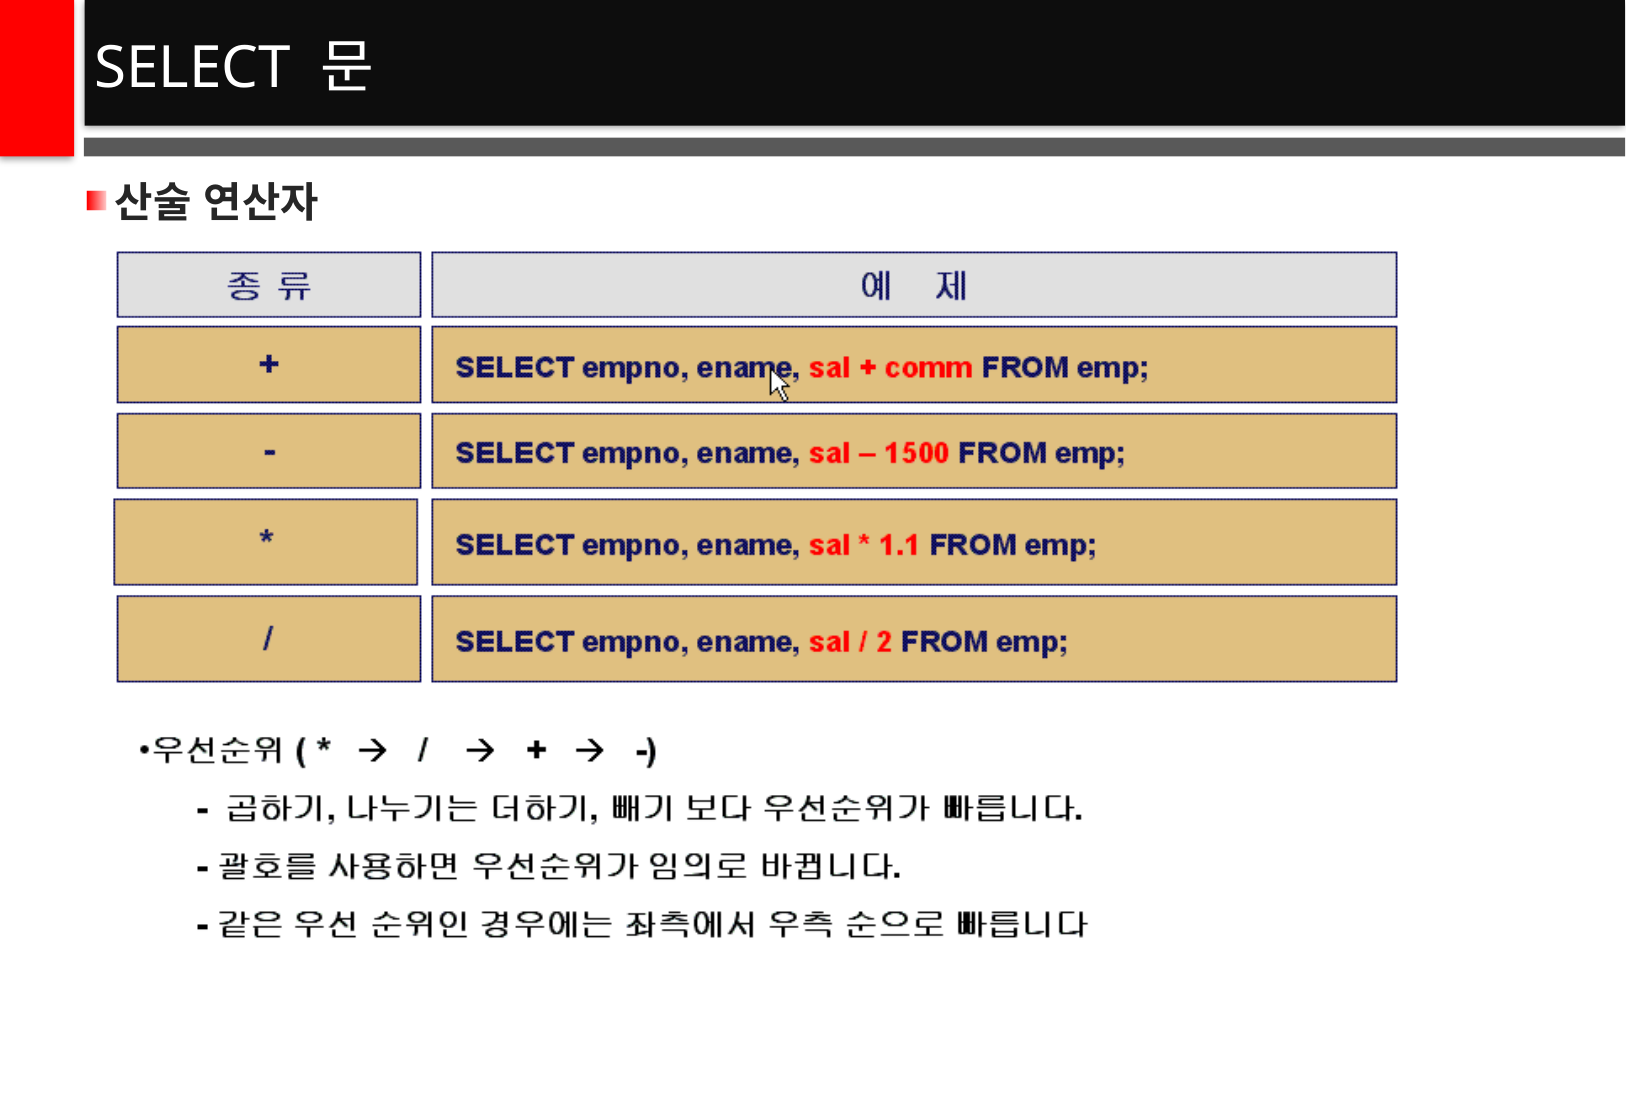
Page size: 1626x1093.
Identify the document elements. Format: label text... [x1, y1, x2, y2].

title SELECT 문 [79, 3, 1625, 126]
list 산술 연산자 [70, 168, 1557, 1036]
picture [85, 189, 1418, 1000]
